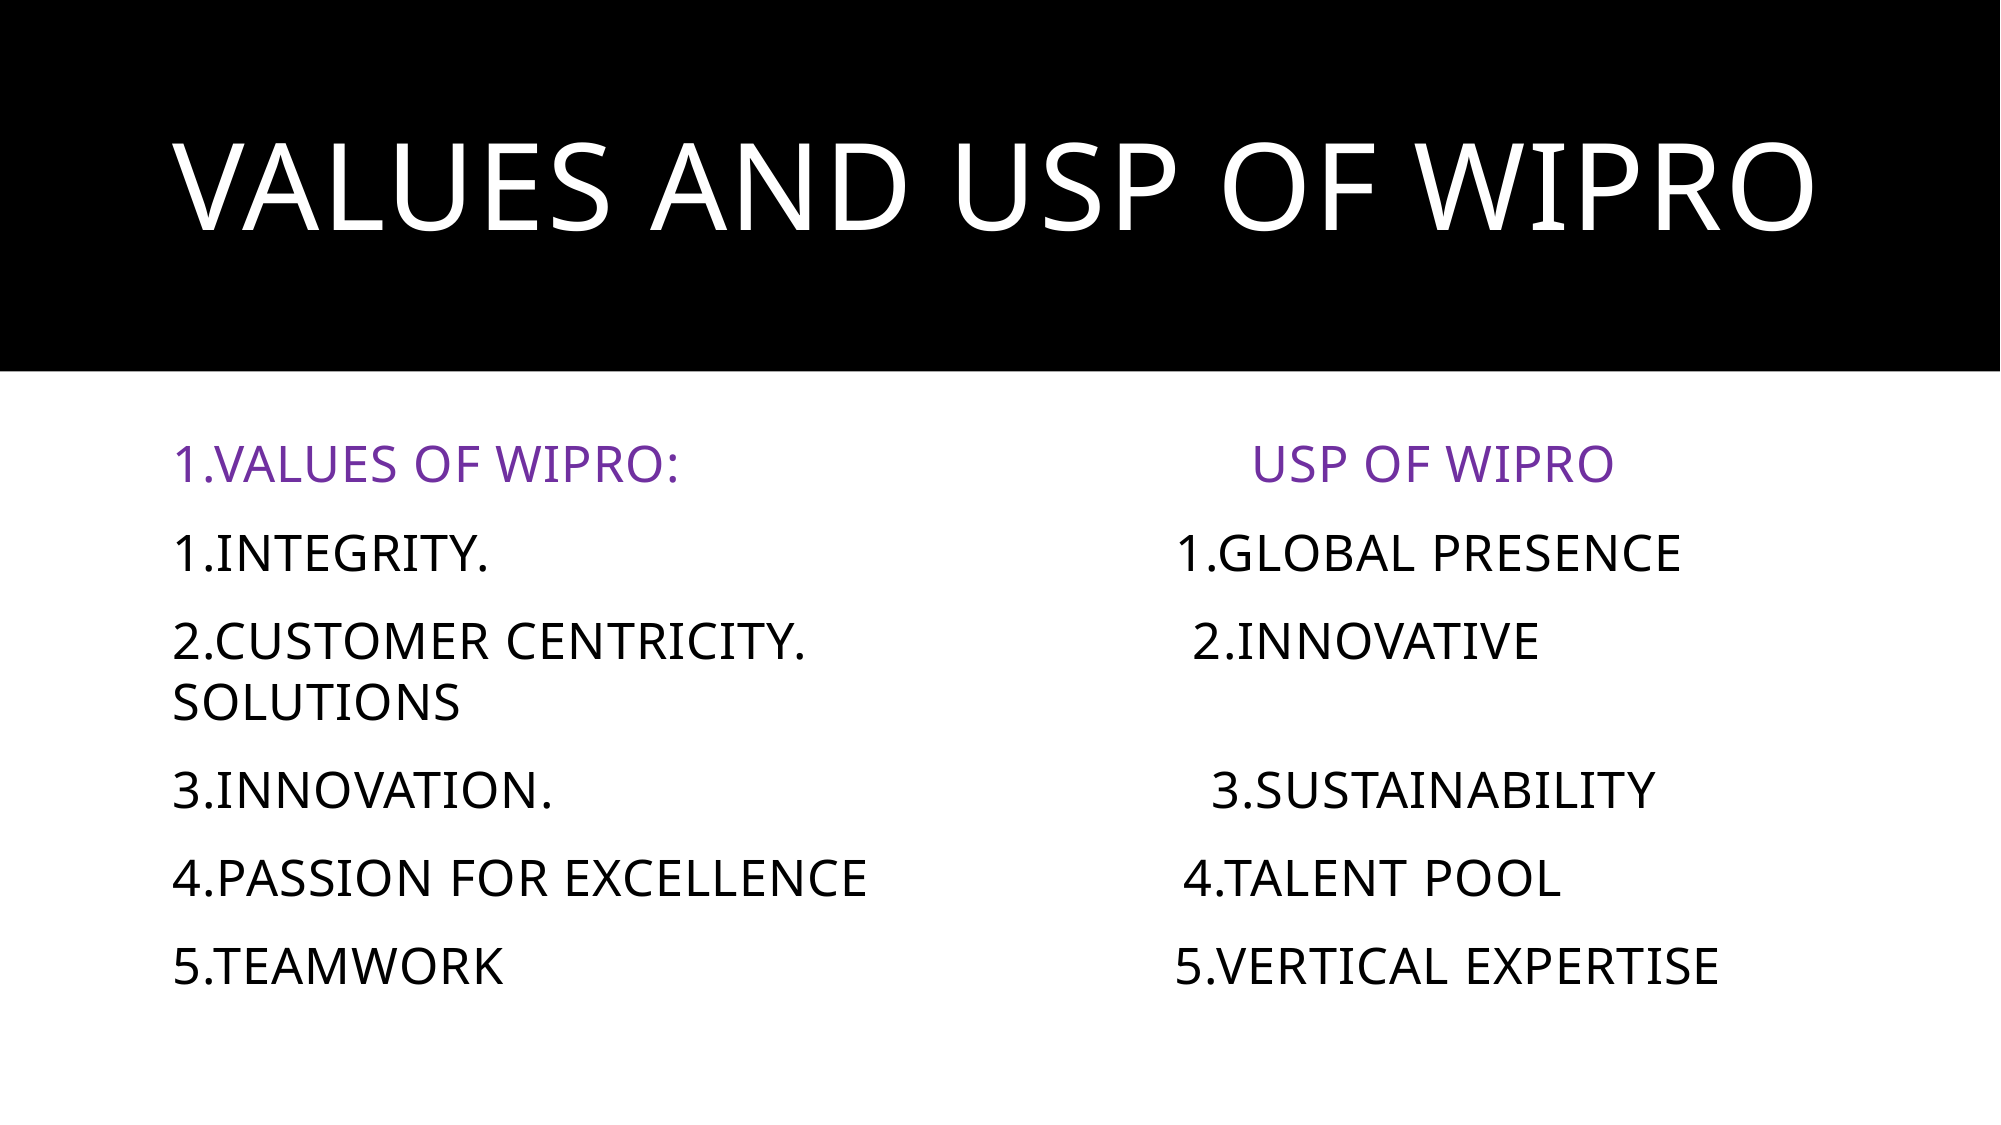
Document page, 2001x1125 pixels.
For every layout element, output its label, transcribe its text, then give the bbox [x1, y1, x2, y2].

list 1.VALUES OF WIPRO: USP OF WIPRO 1.INTEGRITY. 1.GLOBAL PRESENCE 2.CUSTOMER CENTRICITY. 2.INNOVATIVE SOLUTIONS 3.INNOVATION. 3.SUSTAINABILITY 4.PASSION FOR EXCELLENCE 4.TALENT POOL 5.TEAMWORK 5.VERTICAL EXPERTISE [157, 424, 1842, 1014]
title VALUES AND USP OF WIPRO [157, 52, 1842, 332]
